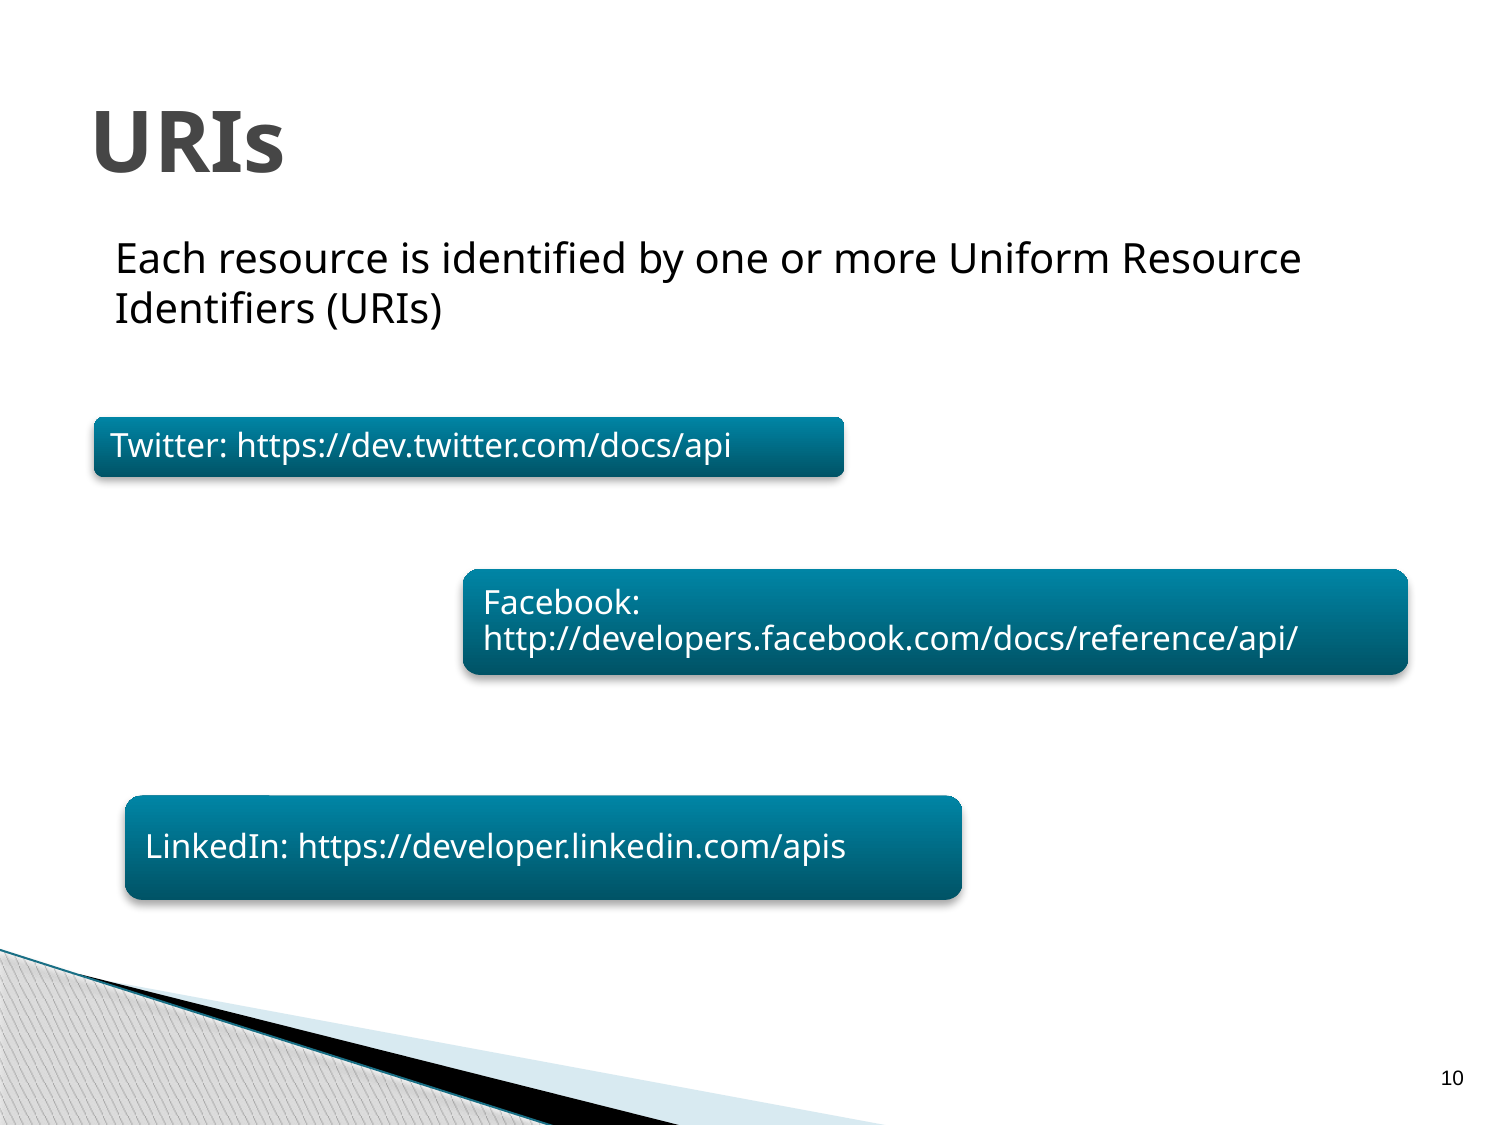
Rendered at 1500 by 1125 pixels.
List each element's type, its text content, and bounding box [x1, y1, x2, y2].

slide_number 10 [1418, 1037, 1479, 1098]
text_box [124, 793, 963, 901]
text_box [93, 416, 845, 478]
text_box Each resource is identified by one or more Uniform Resource Identifiers (URIs) [99, 224, 1413, 340]
title URIs [75, 45, 1425, 233]
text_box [462, 568, 1409, 676]
